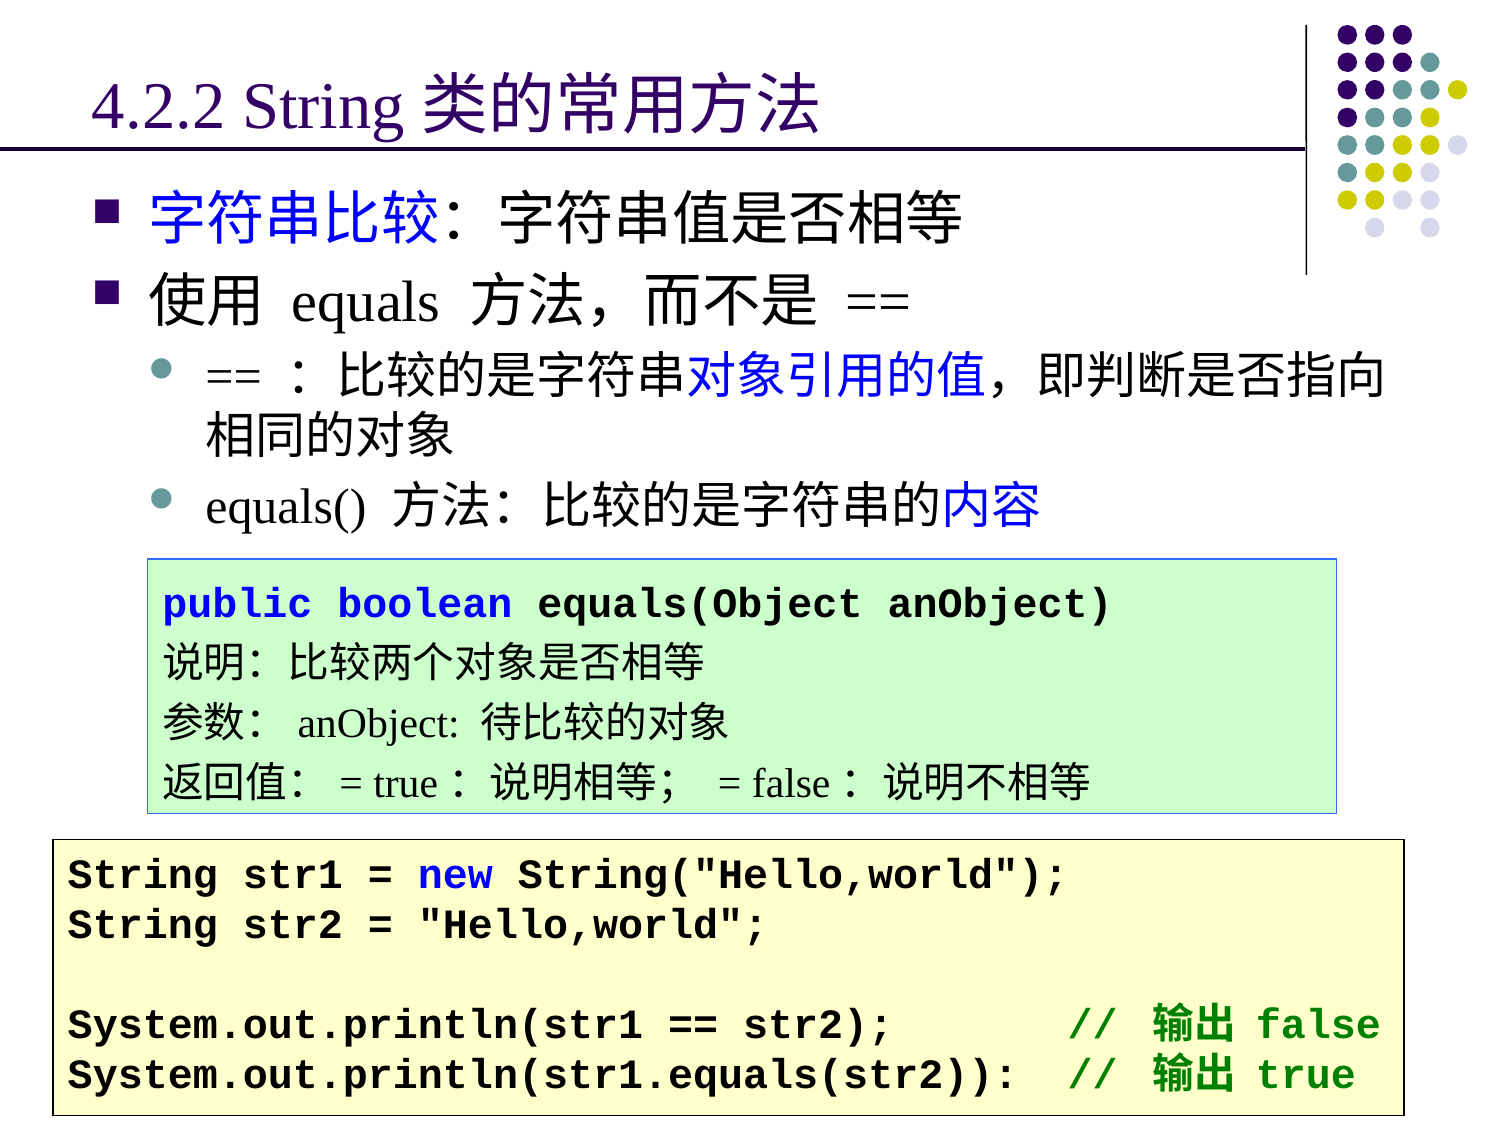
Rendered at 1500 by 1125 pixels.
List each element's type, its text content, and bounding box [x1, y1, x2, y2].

text_box public boolean equals(Object anObject) 说明：比较两个对象是否相等 参数：anObject: 待比较的对象 返回值：= true：说明相等； = false：说明不相等 [147, 558, 1337, 814]
title 4.2.2 String类的常用方法 [76, 31, 1315, 149]
list 字符串比较：字符串值是否相等 使用 equals 方法，而不是 == == ：比较的是字符串对象引用的值，即判断是否指向相同的对象 equals() 方法：比较的是字符串的内容 [76, 174, 1427, 493]
text_box String str1 = new String("Hello,world"); String str2 = "Hello,world"; System.out.println(str1 == str2); // 输出 false System.out.println(str1.equals(str2)): // 输出 true [53, 839, 1405, 1116]
